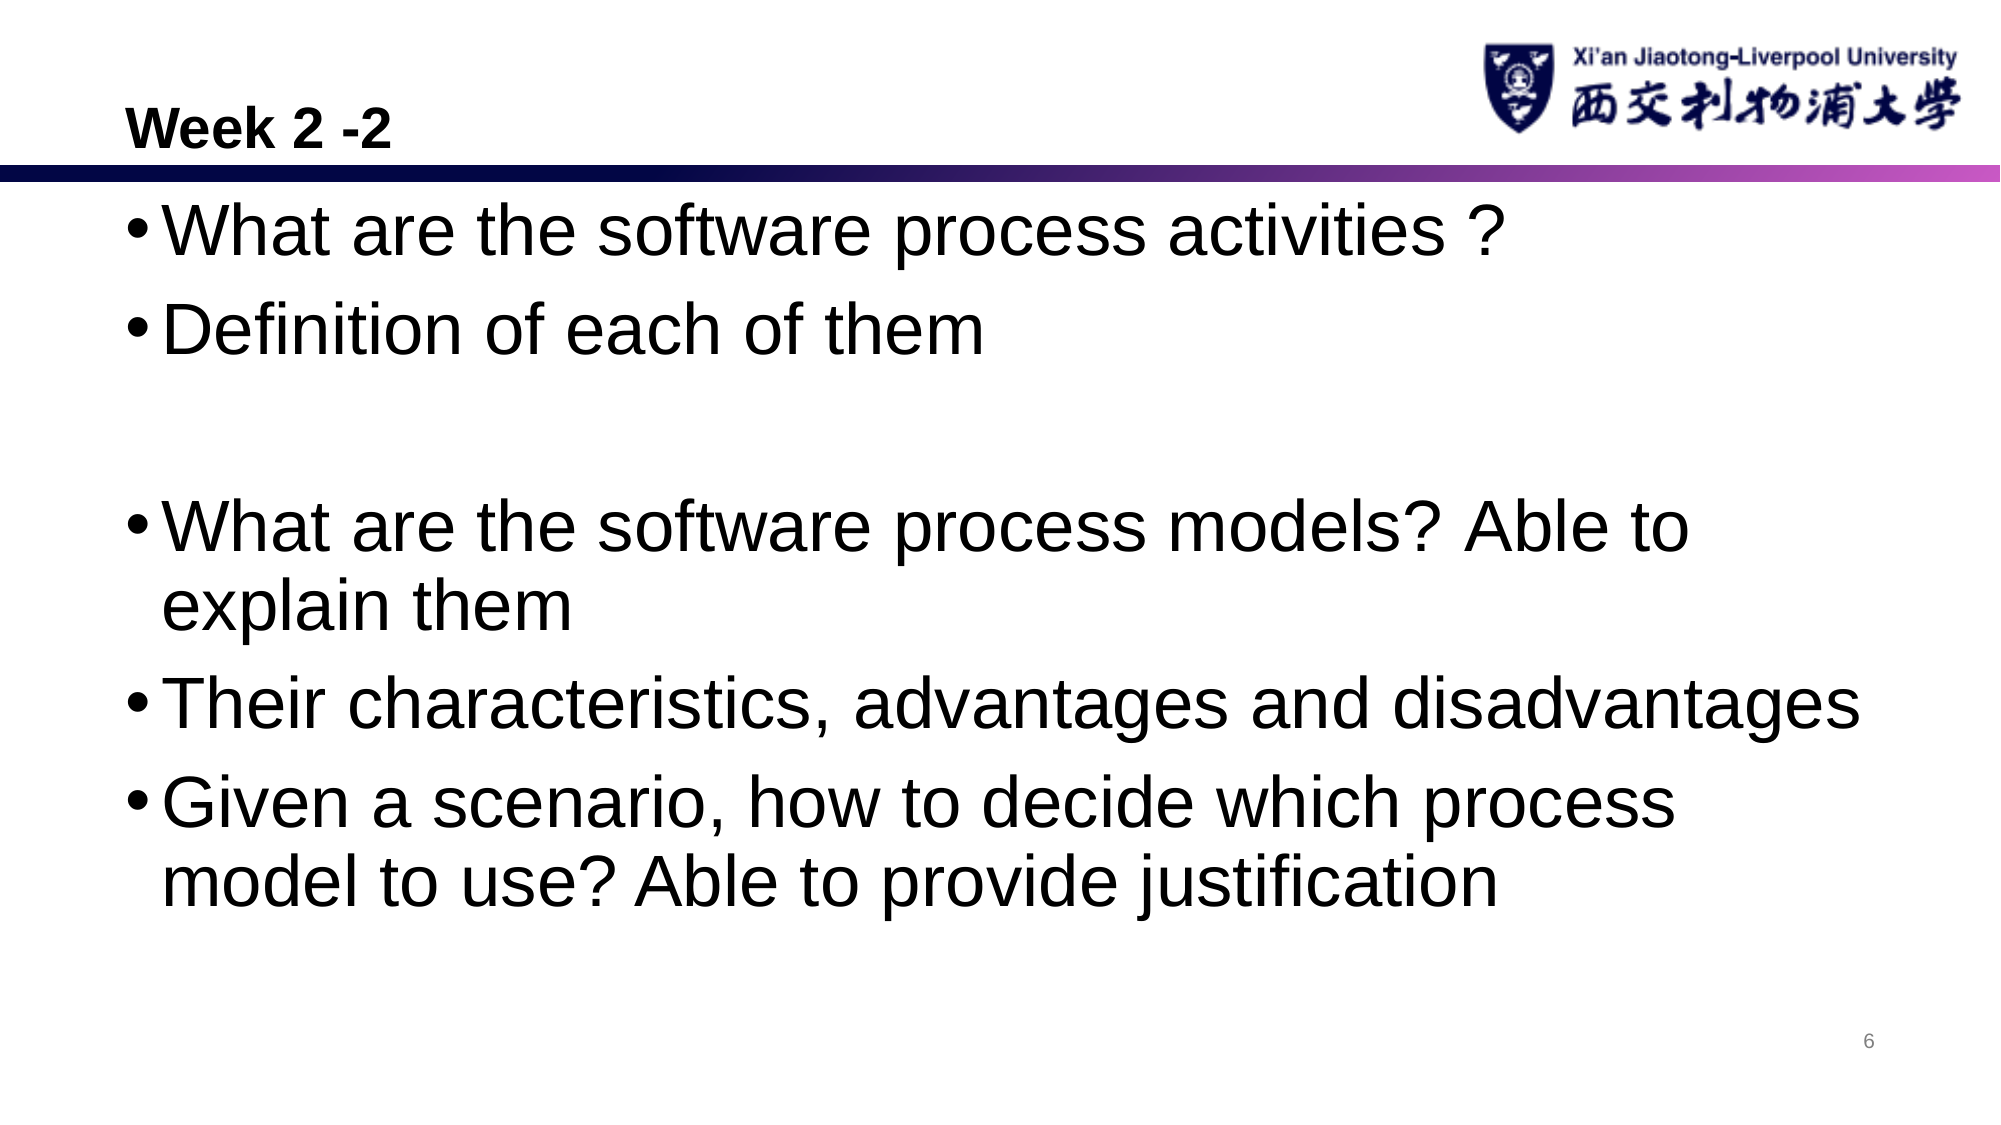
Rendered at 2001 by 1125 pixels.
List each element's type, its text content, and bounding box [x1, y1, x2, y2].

title Week 2 -2 [109, 0, 1890, 169]
slide_number 6 [1412, 1023, 1890, 1058]
list What are the software process activities ? Definition of each of them What are the software process models? Able to explain them Their characteristics, advantages and disadvantages Given a scenario, how to decide which process model to use? Able to provide justification [109, 185, 1890, 1007]
